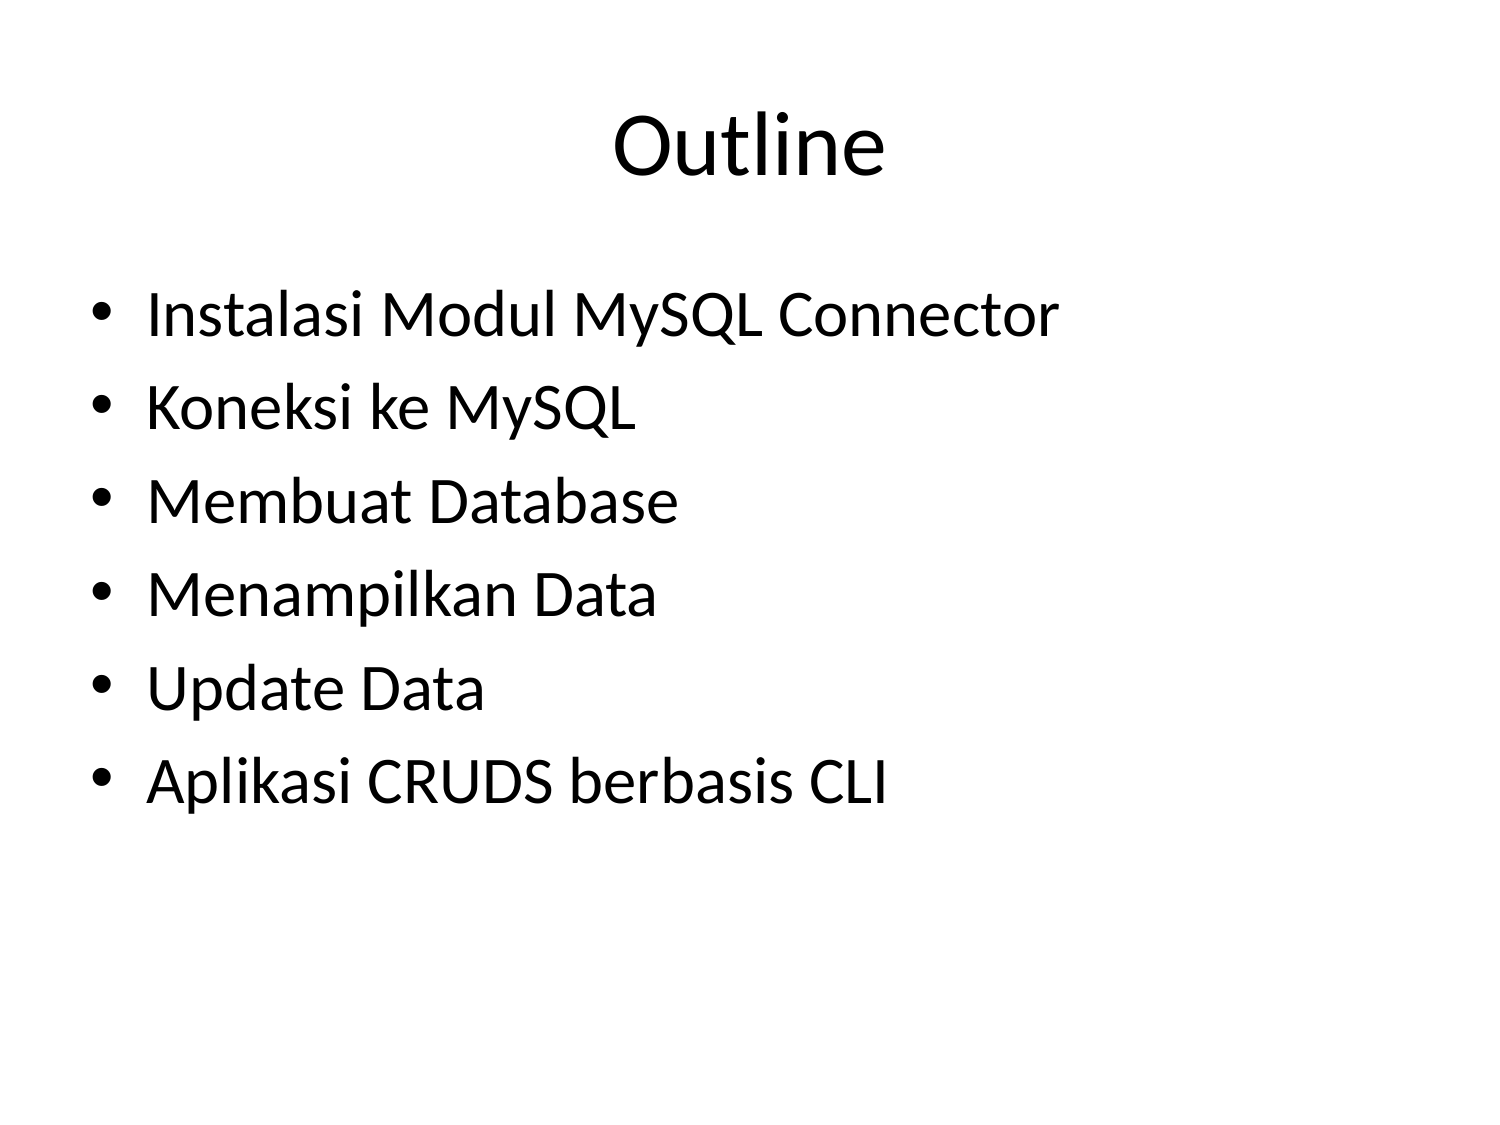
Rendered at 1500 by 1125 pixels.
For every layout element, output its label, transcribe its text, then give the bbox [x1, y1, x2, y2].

title Outline [75, 45, 1425, 233]
list Instalasi Modul MySQL Connector Koneksi ke MySQL Membuat Database Menampilkan Data Update Data Aplikasi CRUDS berbasis CLI [75, 262, 1425, 1005]
